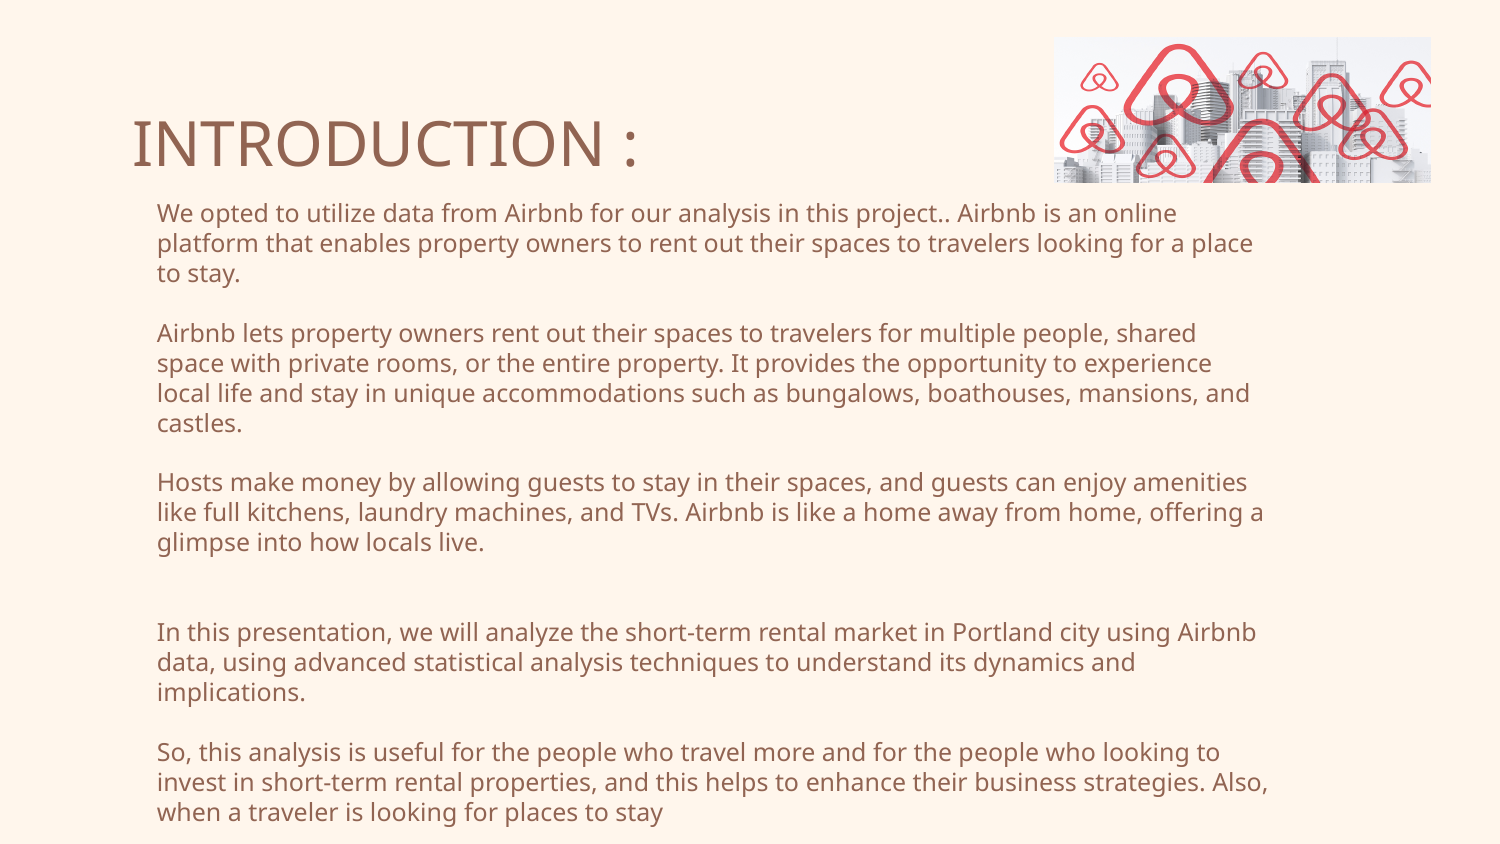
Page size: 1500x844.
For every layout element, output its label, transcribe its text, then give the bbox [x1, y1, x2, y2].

list We opted to utilize data from Airbnb for our analysis in this project.. Airbnb is an online platform that enables property owners to rent out their spaces to travelers looking for a place to stay. Airbnb lets property owners rent out their spaces to travelers for multiple people, shared space with private rooms, or the entire property. It provides the opportunity to experience local life and stay in unique accommodations such as bungalows, boathouses, mansions, and castles. Hosts make money by allowing guests to stay in their spaces, and guests can enjoy amenities like full kitchens, laundry machines, and TVs. Airbnb is like a home away from home, offering a glimpse into how locals live. In this presentation, we will analyze the short-term rental market in Portland city using Airbnb data, using advanced statistical analysis techniques to understand its dynamics and implications. So, this analysis is useful for the people who travel more and for the people who looking to invest in short-term rental properties, and this helps to enhance their business strategies. Also, when a traveler is looking for places to stay [116, 182, 1288, 572]
picture [1053, 36, 1431, 183]
title INTRODUCTION : [116, 88, 1048, 182]
